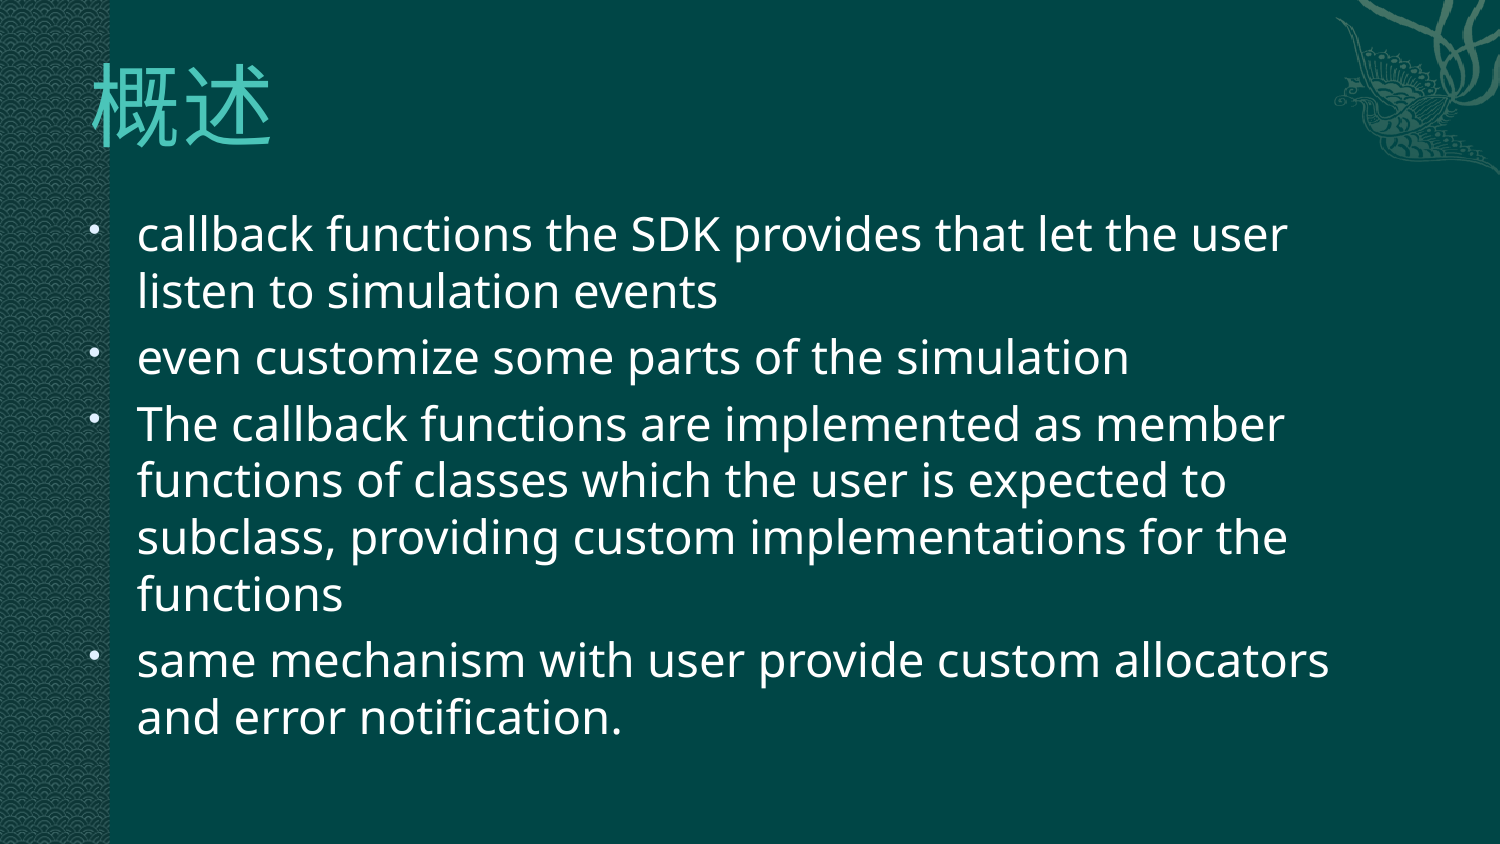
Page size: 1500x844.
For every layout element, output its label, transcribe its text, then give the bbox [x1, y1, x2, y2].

list callback functions the SDK provides that let the user listen to simulation events even customize some parts of the simulation The callback functions are implemented as member functions of classes which the user is expected to subclass, providing custom implementations for the functions same mechanism with user provide custom allocators and error notification. [75, 196, 1425, 754]
title 概述 [75, 33, 1351, 175]
picture [0, 0, 110, 844]
